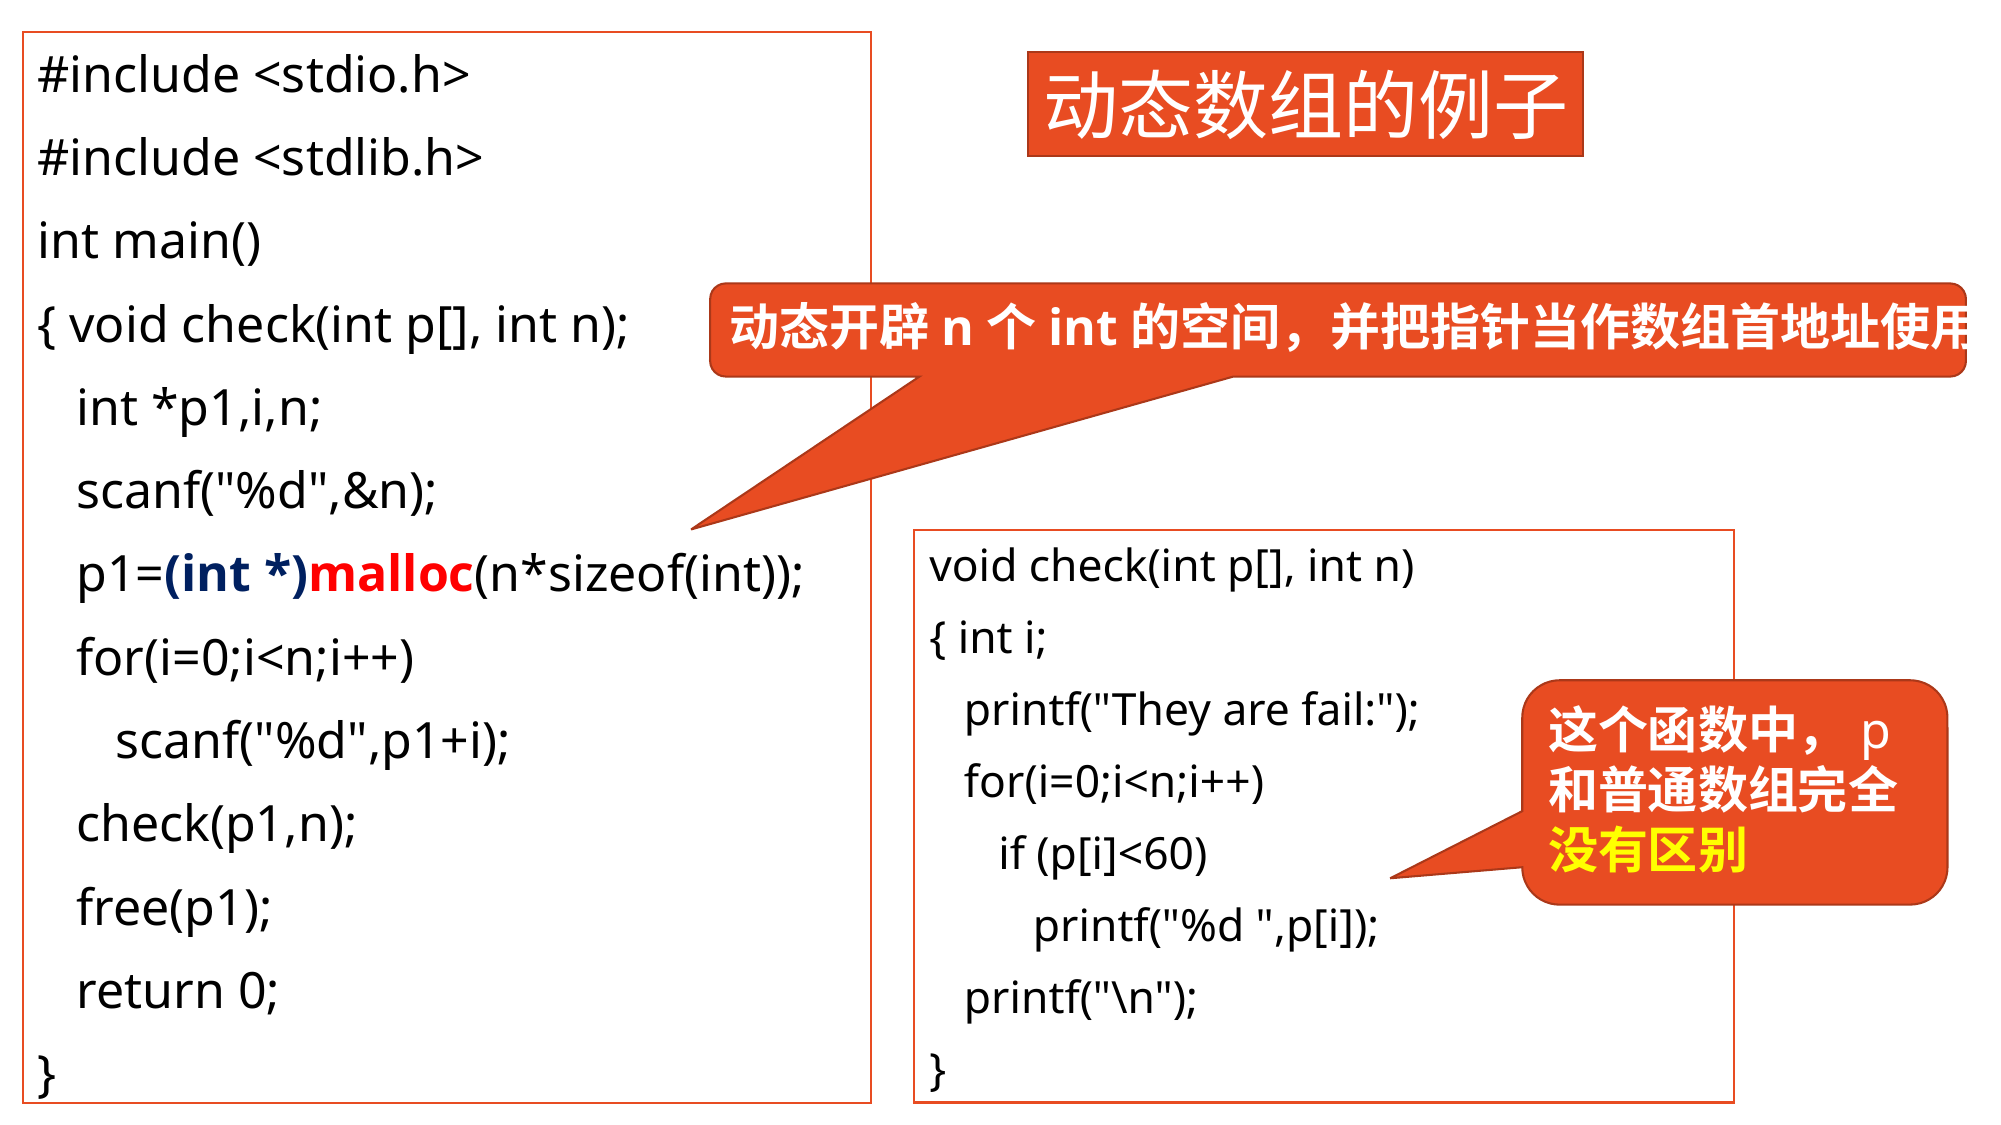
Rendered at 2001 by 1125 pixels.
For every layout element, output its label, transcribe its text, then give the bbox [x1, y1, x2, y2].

text_box 动态数组的例子 [1027, 51, 1584, 157]
text_box 这个函数中，p 和普通数组完全 没有区别 [1389, 679, 1949, 906]
text_box void check(int p[], int n) { int i; printf("They are fail:"); for(i=0;i<n;i++) if (p[i]<60) printf("%d ",p[i]); printf("\n"); } [913, 529, 1735, 1104]
list #include <stdio.h> #include <stdlib.h> int main() { void check(int p[], int n); int *p1,i,n; scanf("%d",&n); p1=(int *)malloc(n*sizeof(int)); for(i=0;i<n;i++) scanf("%d",p1+i); check(p1,n); free(p1); return 0; } [22, 31, 872, 1104]
text_box 动态开辟n个int的空间，并把指针当作数组首地址使用 [690, 282, 1967, 531]
